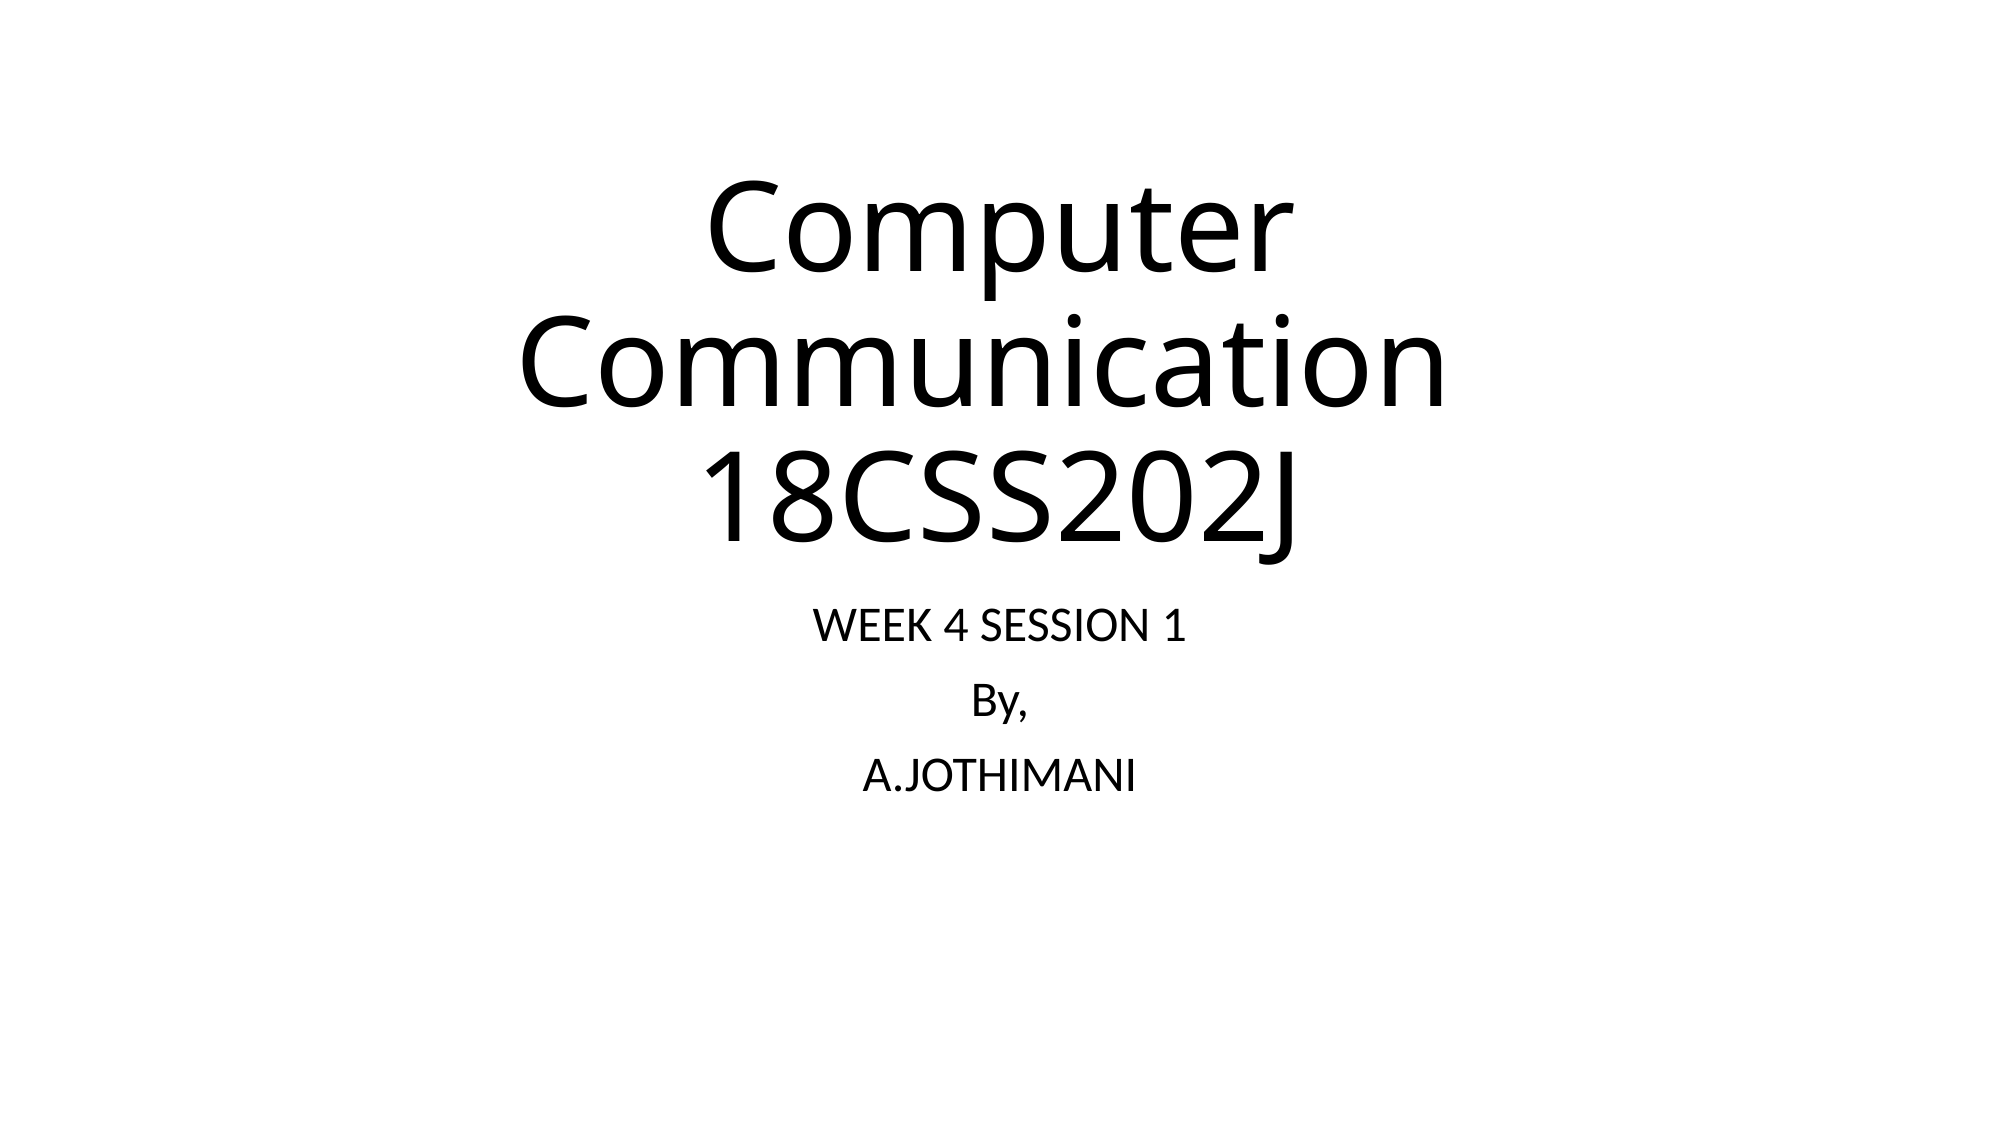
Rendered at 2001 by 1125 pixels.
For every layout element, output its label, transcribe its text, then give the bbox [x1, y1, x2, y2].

title Computer Communication 18CSS202J [249, 184, 1750, 576]
subtitle WEEK 4 SESSION 1 By, A.JOTHIMANI [249, 590, 1750, 863]
